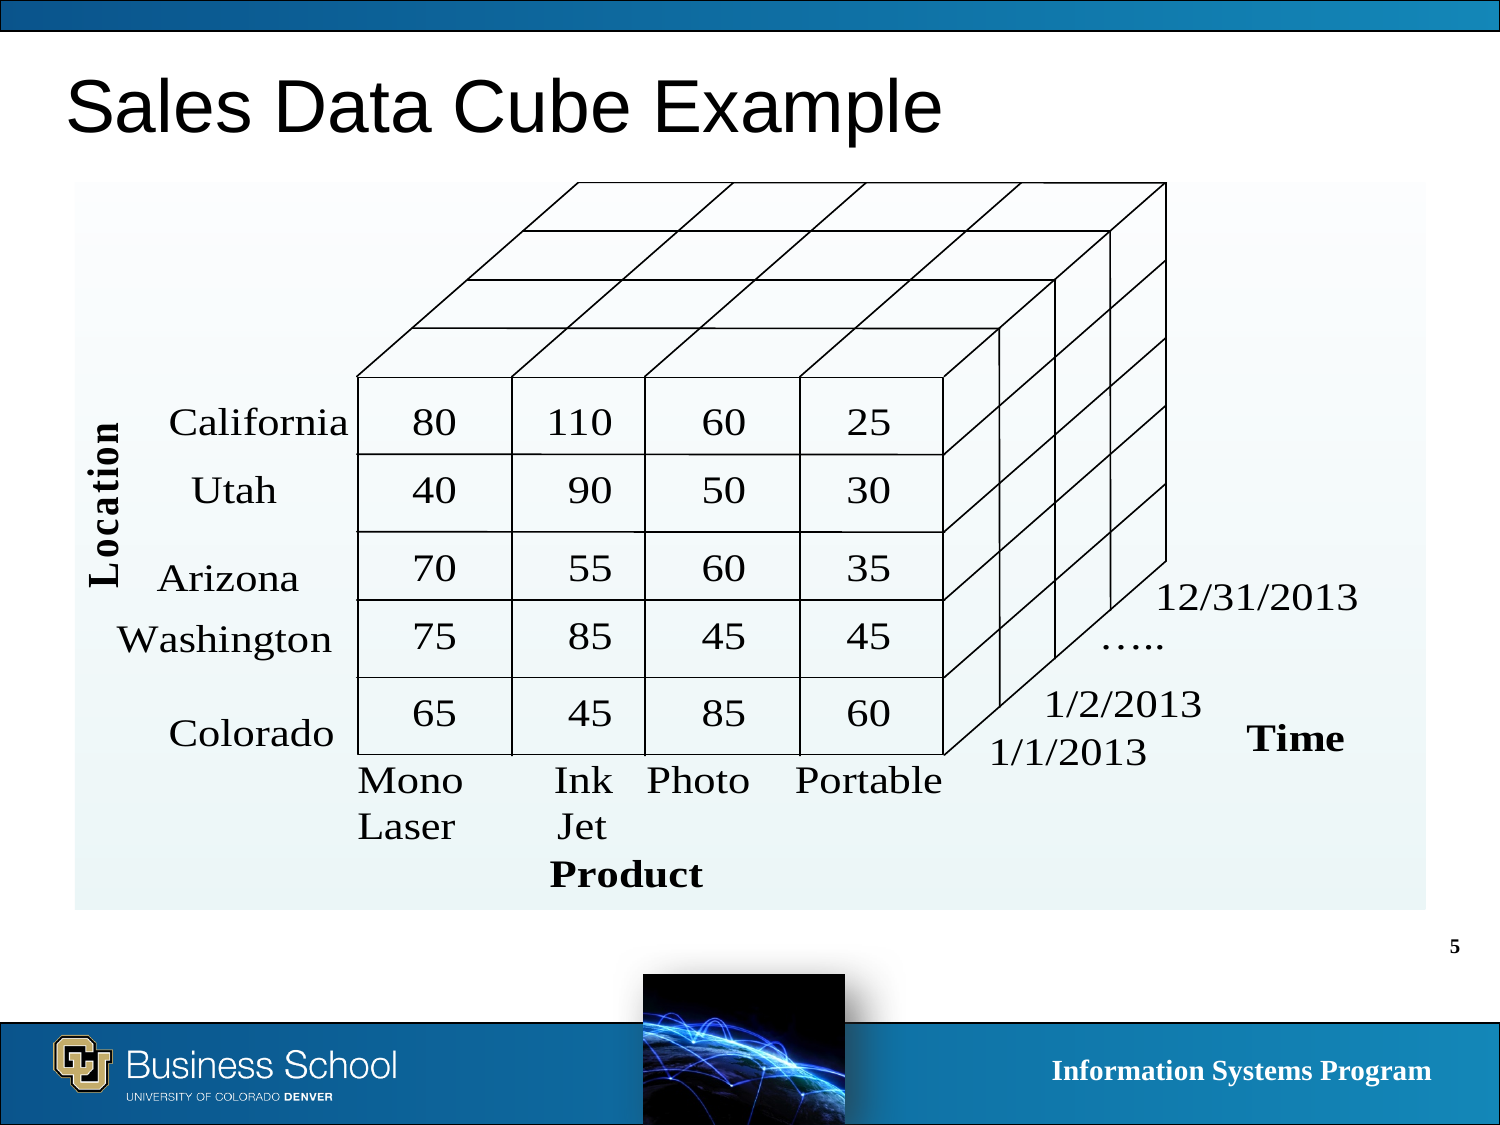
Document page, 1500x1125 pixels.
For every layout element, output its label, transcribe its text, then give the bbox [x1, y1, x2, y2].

picture [53, 1034, 396, 1101]
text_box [74, 182, 1426, 910]
title Sales Data Cube Example [49, 49, 1426, 163]
picture [643, 974, 845, 1125]
